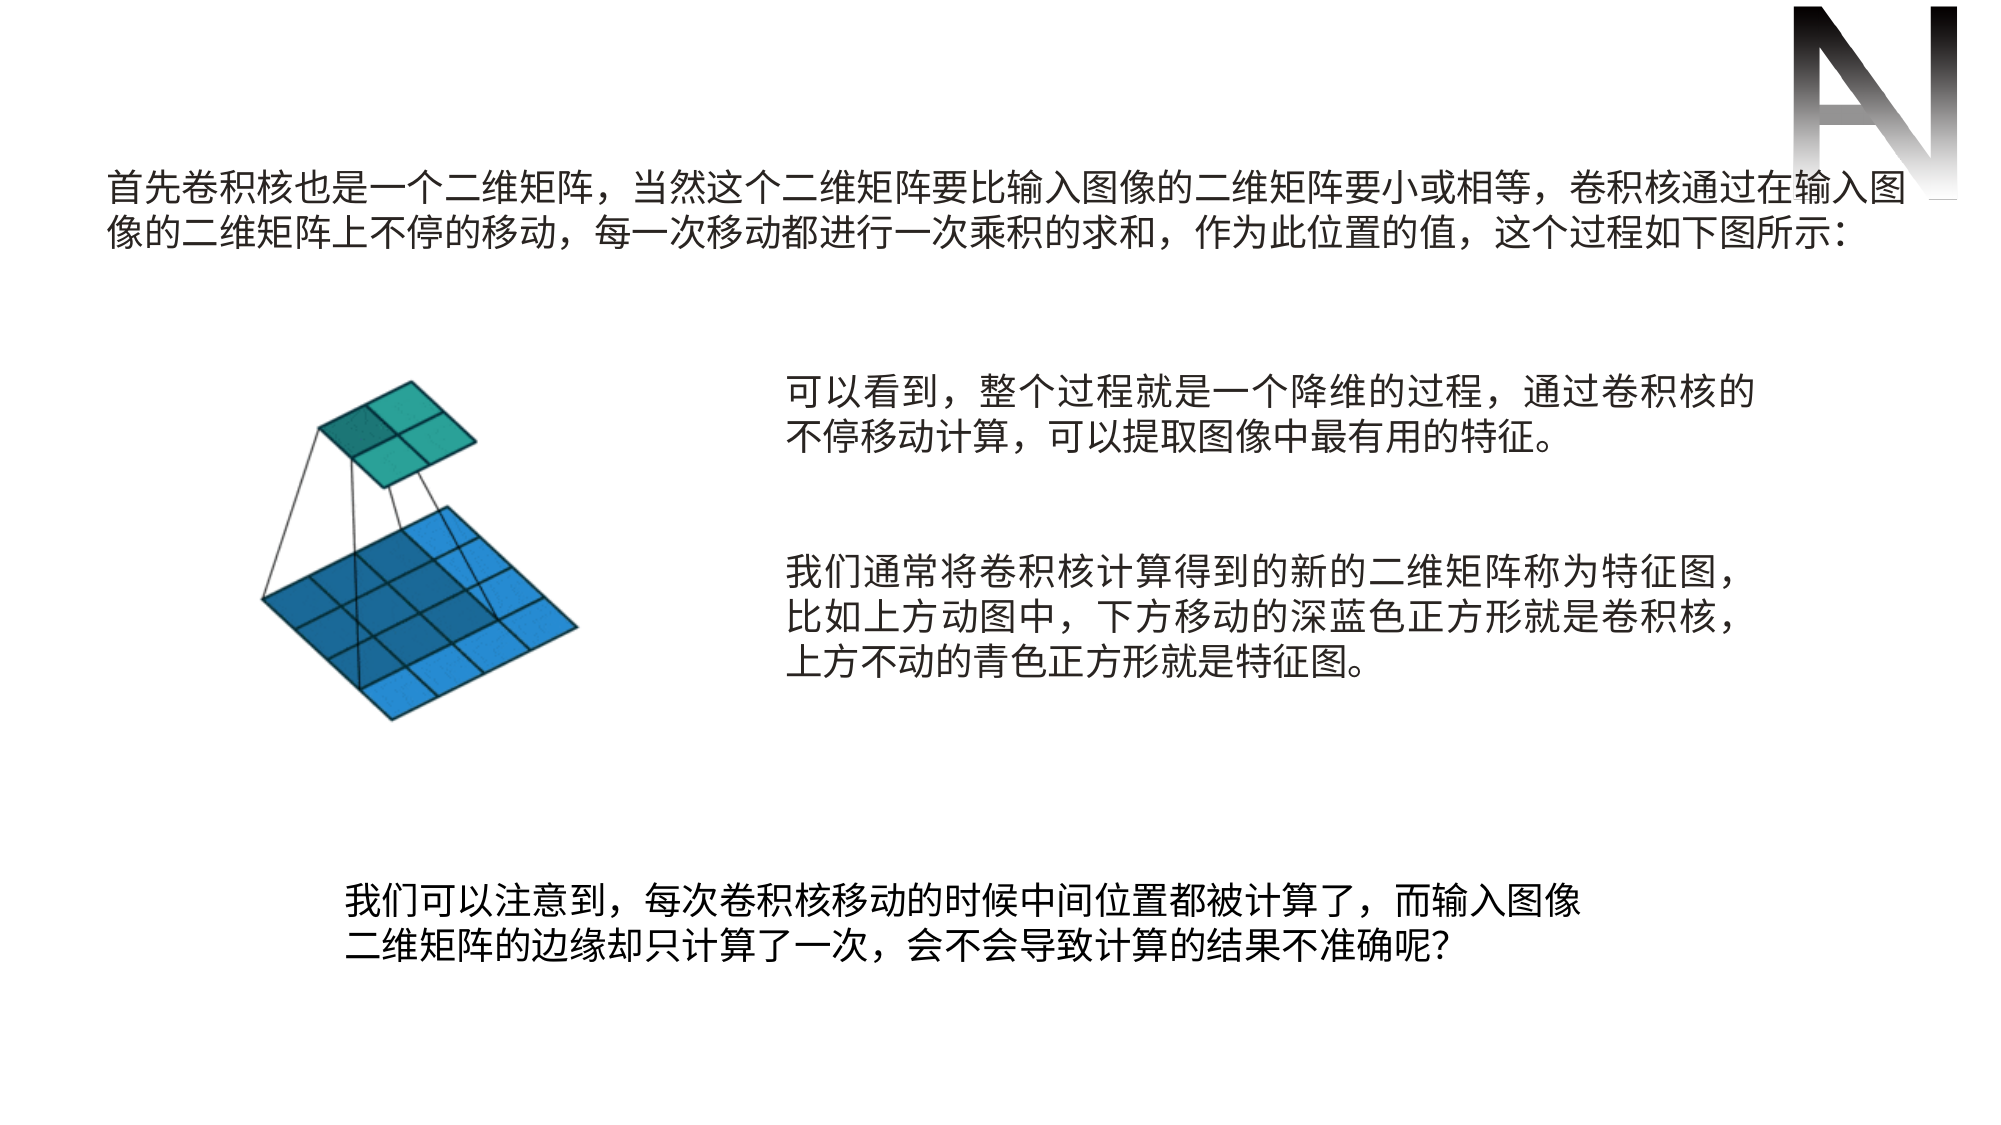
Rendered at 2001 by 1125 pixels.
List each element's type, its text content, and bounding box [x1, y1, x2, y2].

text_box 可以看到，整个过程就是一个降维的过程，通过卷积核的不停移动计算，可以提取图像中最有用的特征。 我们通常将卷积核计算得到的新的二维矩阵称为特征图，比如上方动图中，下方移动的深蓝色正方形就是卷积核，上方不动的青色正方形就是特征图。 [770, 360, 1771, 691]
picture [1394, 0, 2000, 378]
text_box 首先卷积核也是一个二维矩阵，当然这个二维矩阵要比输入图像的二维矩阵要小或相等，卷积核通过在输入图像的二维矩阵上不停的移动，每一次移动都进行一次乘积的求和，作为此位置的值，这个过程如下图所示： [92, 157, 1394, 262]
picture [229, 348, 611, 754]
text_box 我们可以注意到，每次卷积核移动的时候中间位置都被计算了，而输入图像二维矩阵的边缘却只计算了一次，会不会导致计算的结果不准确呢？ [329, 869, 1618, 1065]
